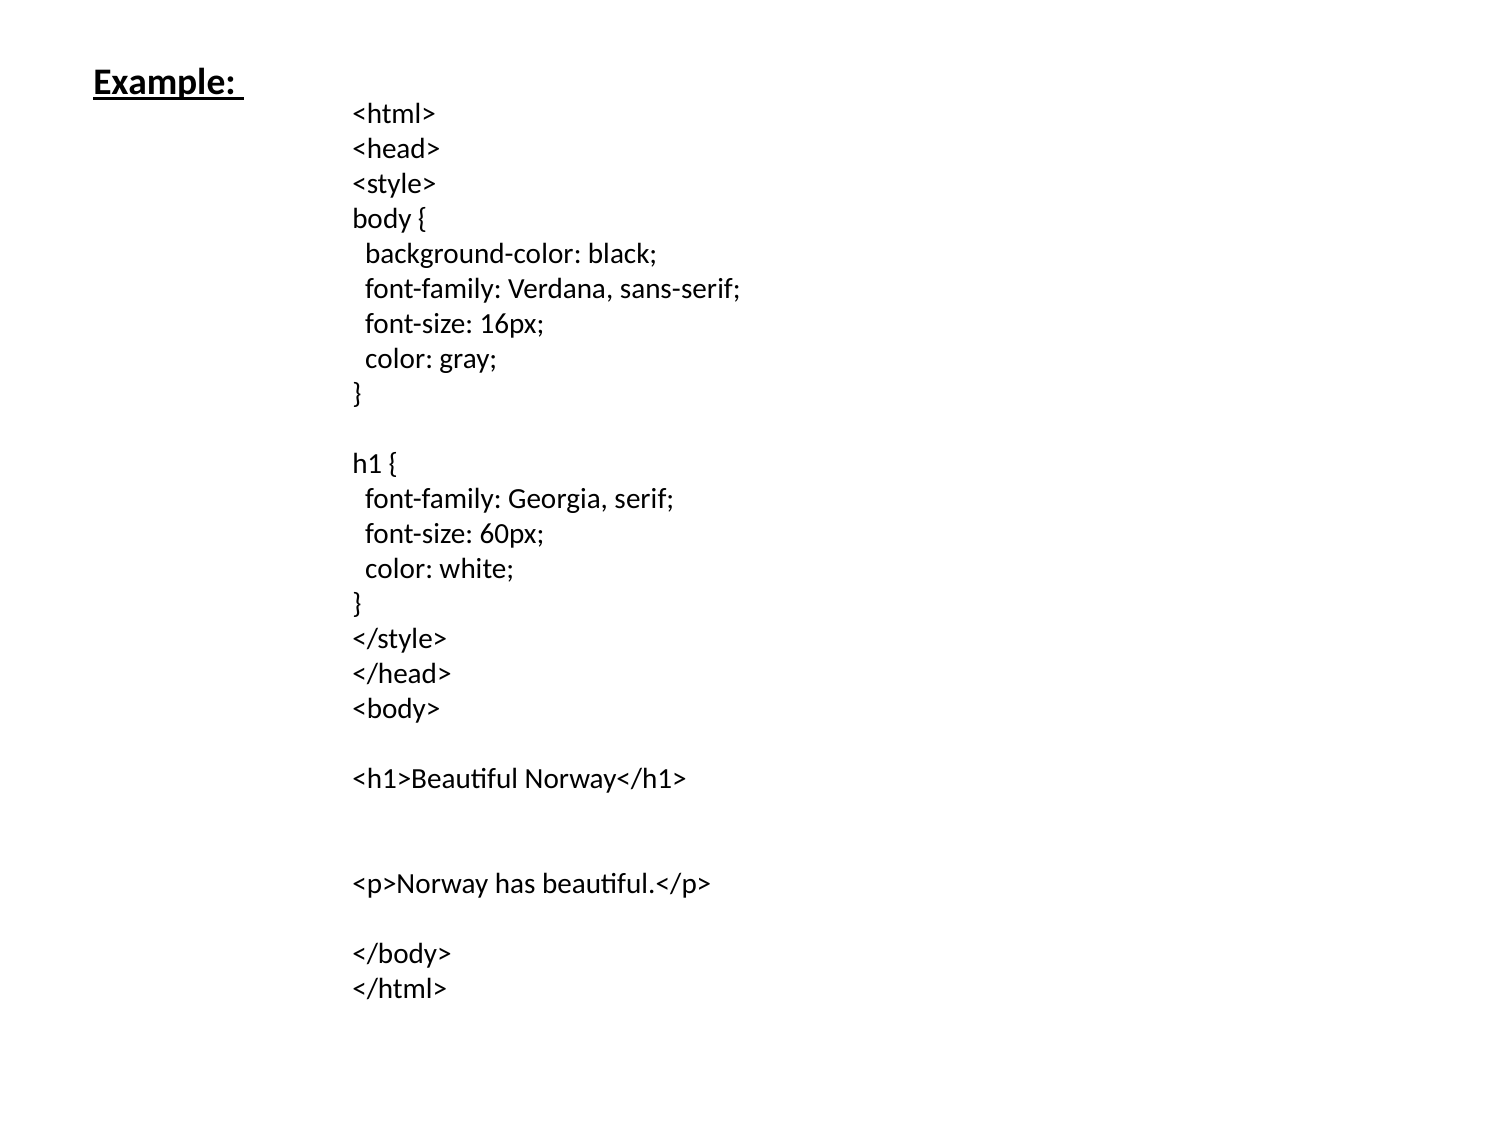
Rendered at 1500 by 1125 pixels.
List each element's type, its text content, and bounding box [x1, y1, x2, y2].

text_box <html> <head> <style> body { background-color: black; font-family: Verdana, sans-serif; font-size: 16px; color: gray; } h1 { font-family: Georgia, serif; font-size: 60px; color: white; } </style> </head> <body> <h1>Beautiful Norway</h1> <p>Norway has beautiful.</p> </body> </html> [337, 87, 1088, 1012]
text_box Example: [49, 49, 288, 110]
